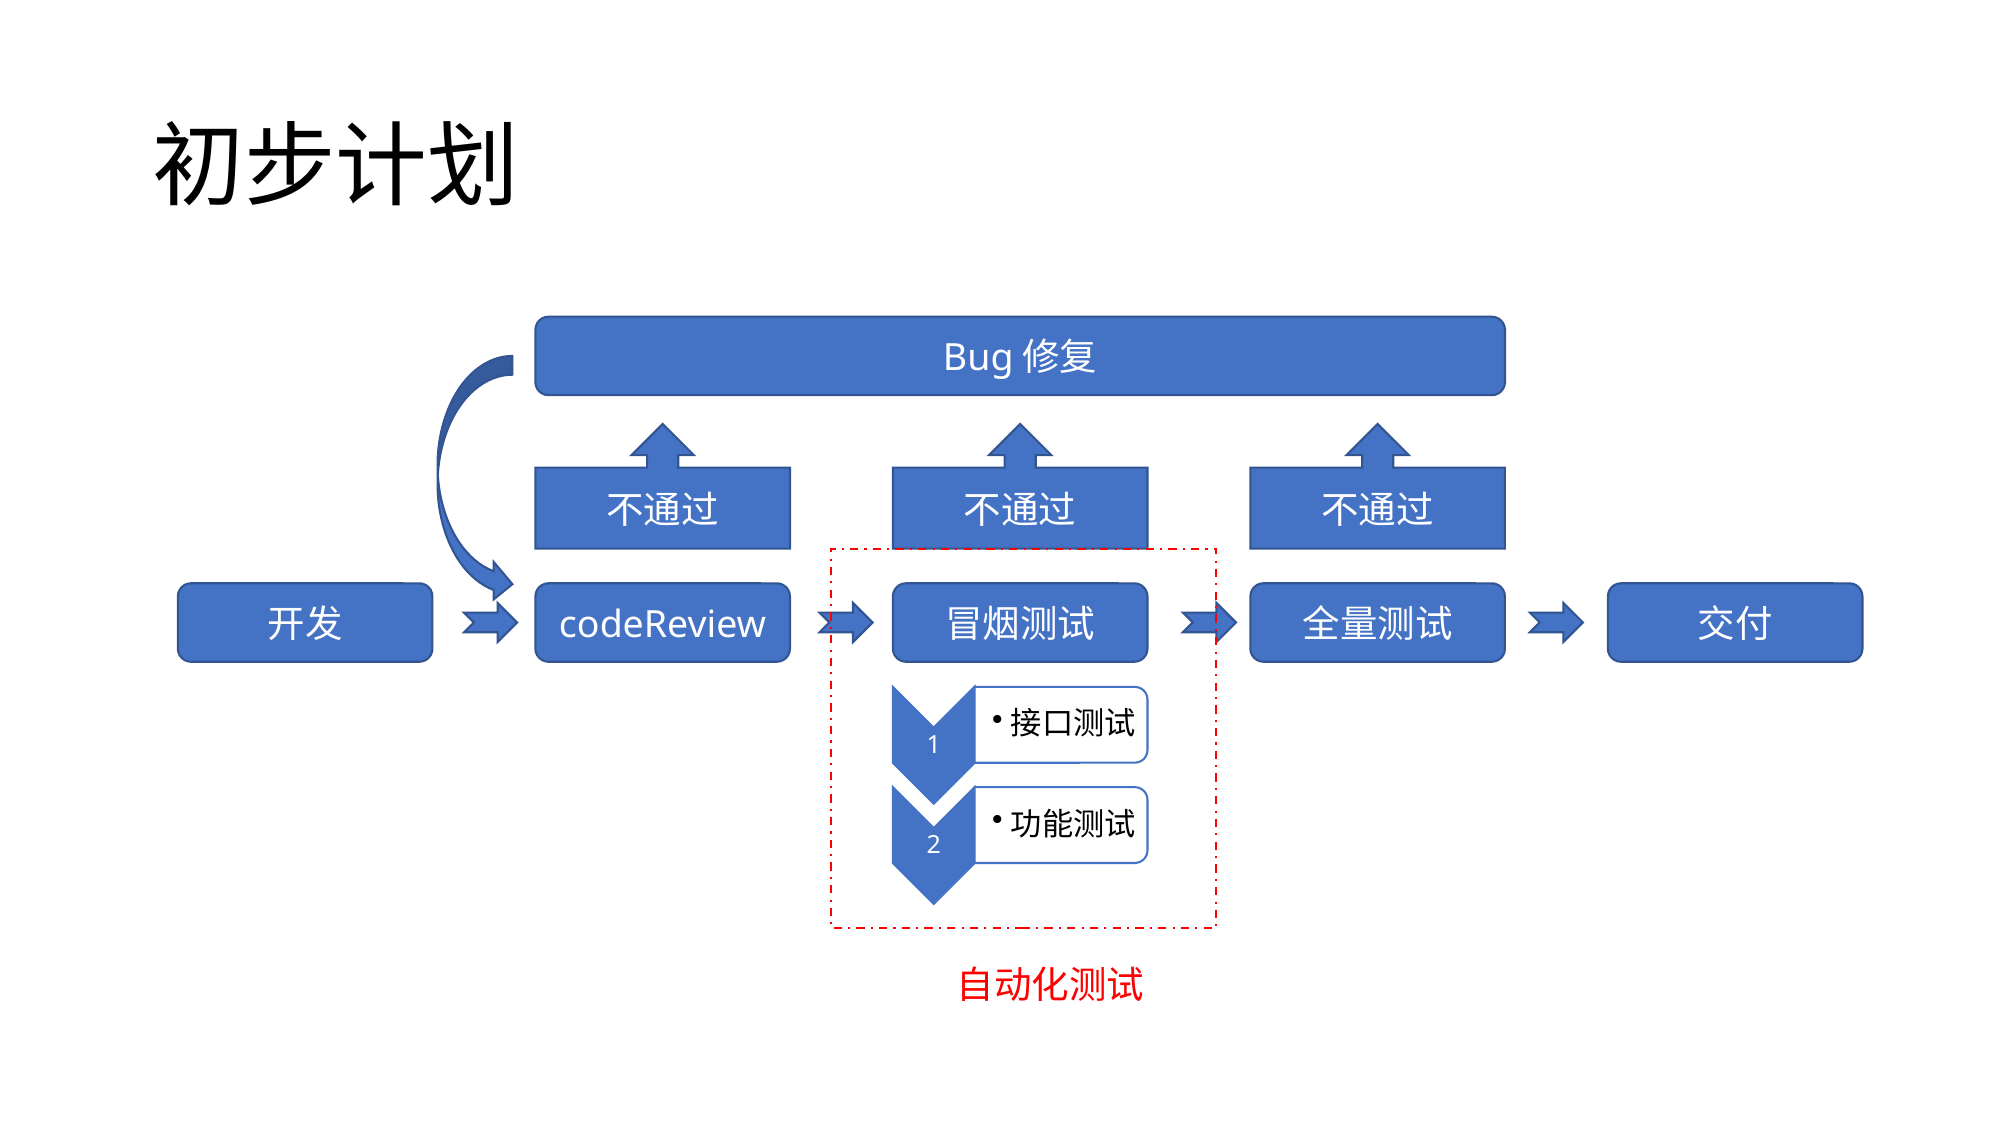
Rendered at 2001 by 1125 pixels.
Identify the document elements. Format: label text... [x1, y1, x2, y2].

text_box [436, 354, 514, 602]
title 初步计划 [137, 59, 1863, 278]
text_box 交付 [1606, 582, 1864, 663]
text_box 自动化测试 [942, 953, 1179, 1013]
text_box 不通过 [891, 422, 1149, 548]
text_box 全量测试 [1249, 582, 1506, 663]
text_box [830, 548, 1217, 929]
text_box 开发 [176, 582, 434, 663]
text_box [461, 600, 519, 645]
text_box codeReview [534, 582, 792, 663]
text_box 不通过 [534, 422, 792, 550]
text_box [1527, 600, 1585, 645]
text_box [817, 611, 831, 634]
text_box 不通过 [1249, 422, 1506, 550]
text_box [1217, 601, 1238, 643]
text_box Bug修复 [534, 315, 1507, 397]
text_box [892, 686, 1148, 904]
